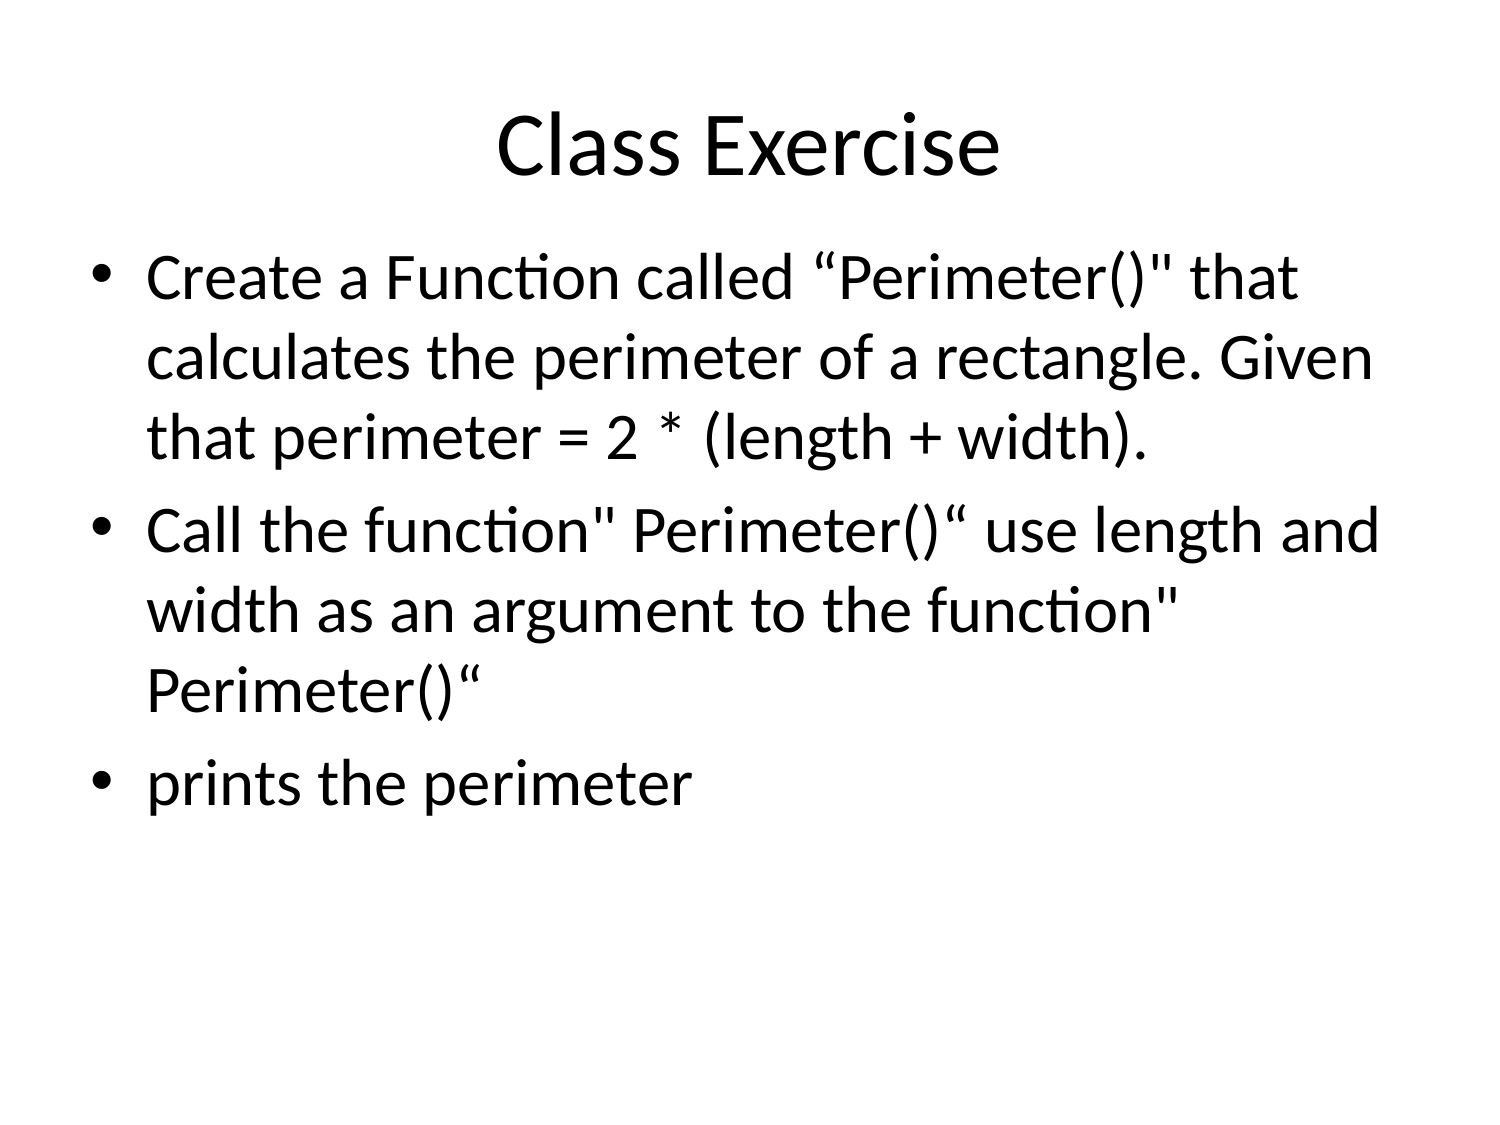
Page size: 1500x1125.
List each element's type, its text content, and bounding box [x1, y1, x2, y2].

list Create a Function called “Perimeter()" that calculates the perimeter of a rectangle. Given that perimeter = 2 * (length + width). Call the function" Perimeter()“ use length and width as an argument to the function" Perimeter()“ prints the perimeter [75, 224, 1425, 1005]
title Class Exercise [75, 45, 1425, 224]
